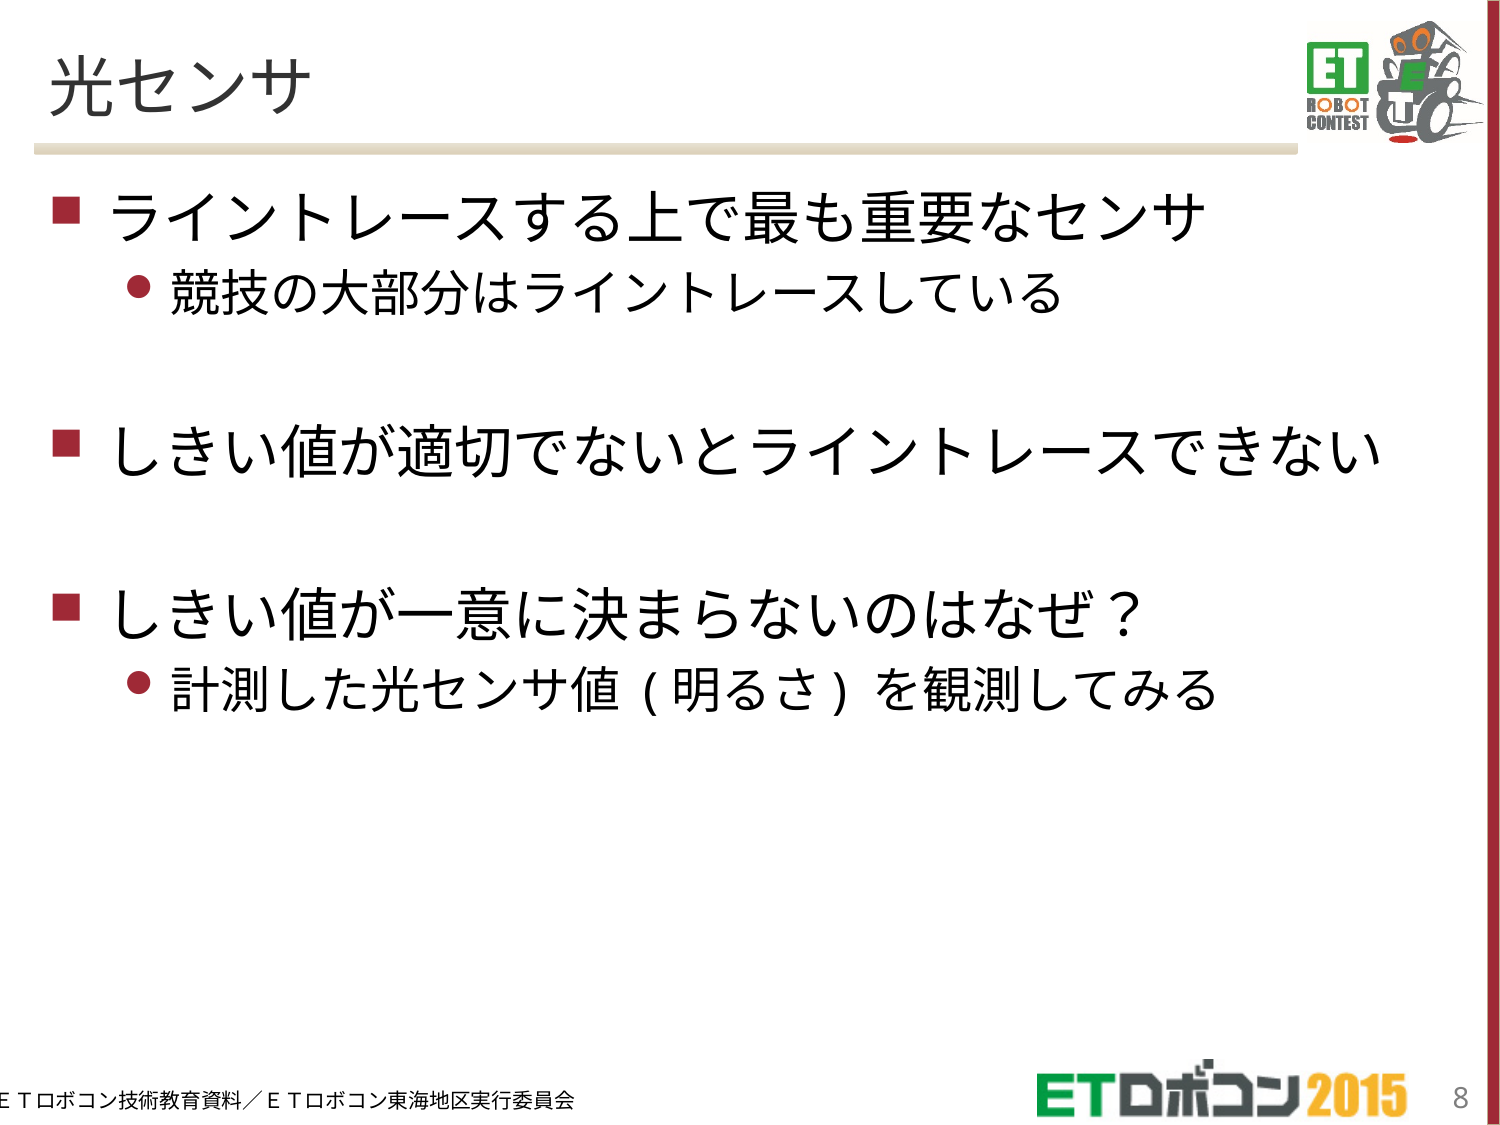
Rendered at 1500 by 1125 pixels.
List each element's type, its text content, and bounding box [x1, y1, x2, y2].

title 光センサ [33, 30, 1295, 139]
picture [1307, 21, 1484, 143]
slide_number 7 [1406, 1072, 1485, 1125]
list ライントレースする上で最も重要なセンサ 競技の大部分はライントレースしている しきい値が適切でないとライントレースできない しきい値が一意に決まらないのはなぜ？ 計測した光センサ値 (明るさ) を観測してみる [33, 173, 1477, 1057]
picture [1037, 1059, 1409, 1124]
